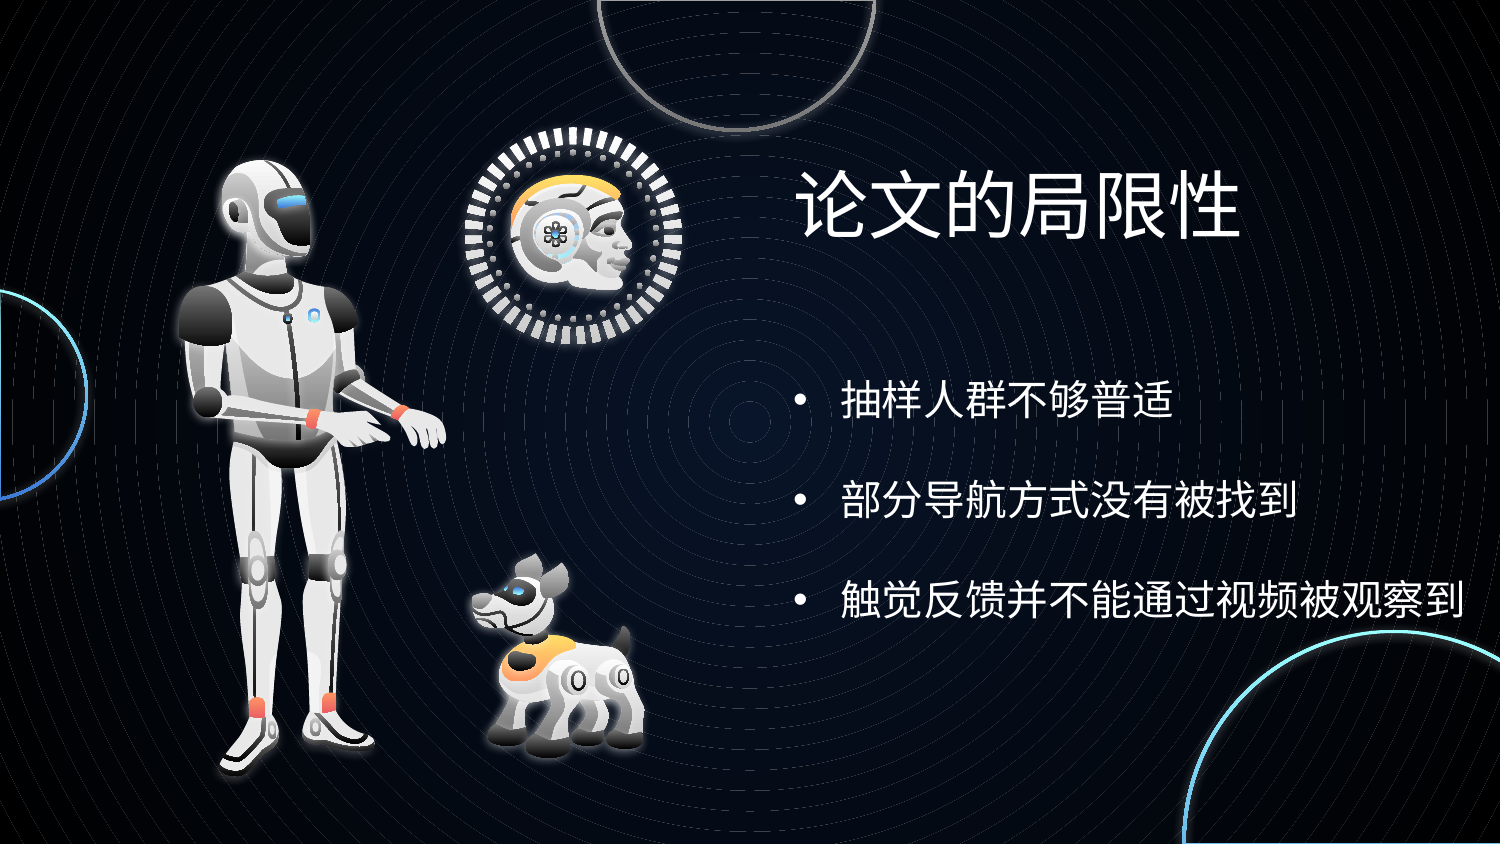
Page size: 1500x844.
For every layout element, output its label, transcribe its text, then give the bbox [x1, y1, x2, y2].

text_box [173, 149, 448, 779]
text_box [470, 552, 647, 759]
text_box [464, 126, 682, 345]
subtitle 抽样人群不够普适 部分导航方式没有被找到 触觉反馈并不能通过视频被观察到 [778, 358, 1500, 734]
title 论文的局限性 [778, 149, 1383, 264]
